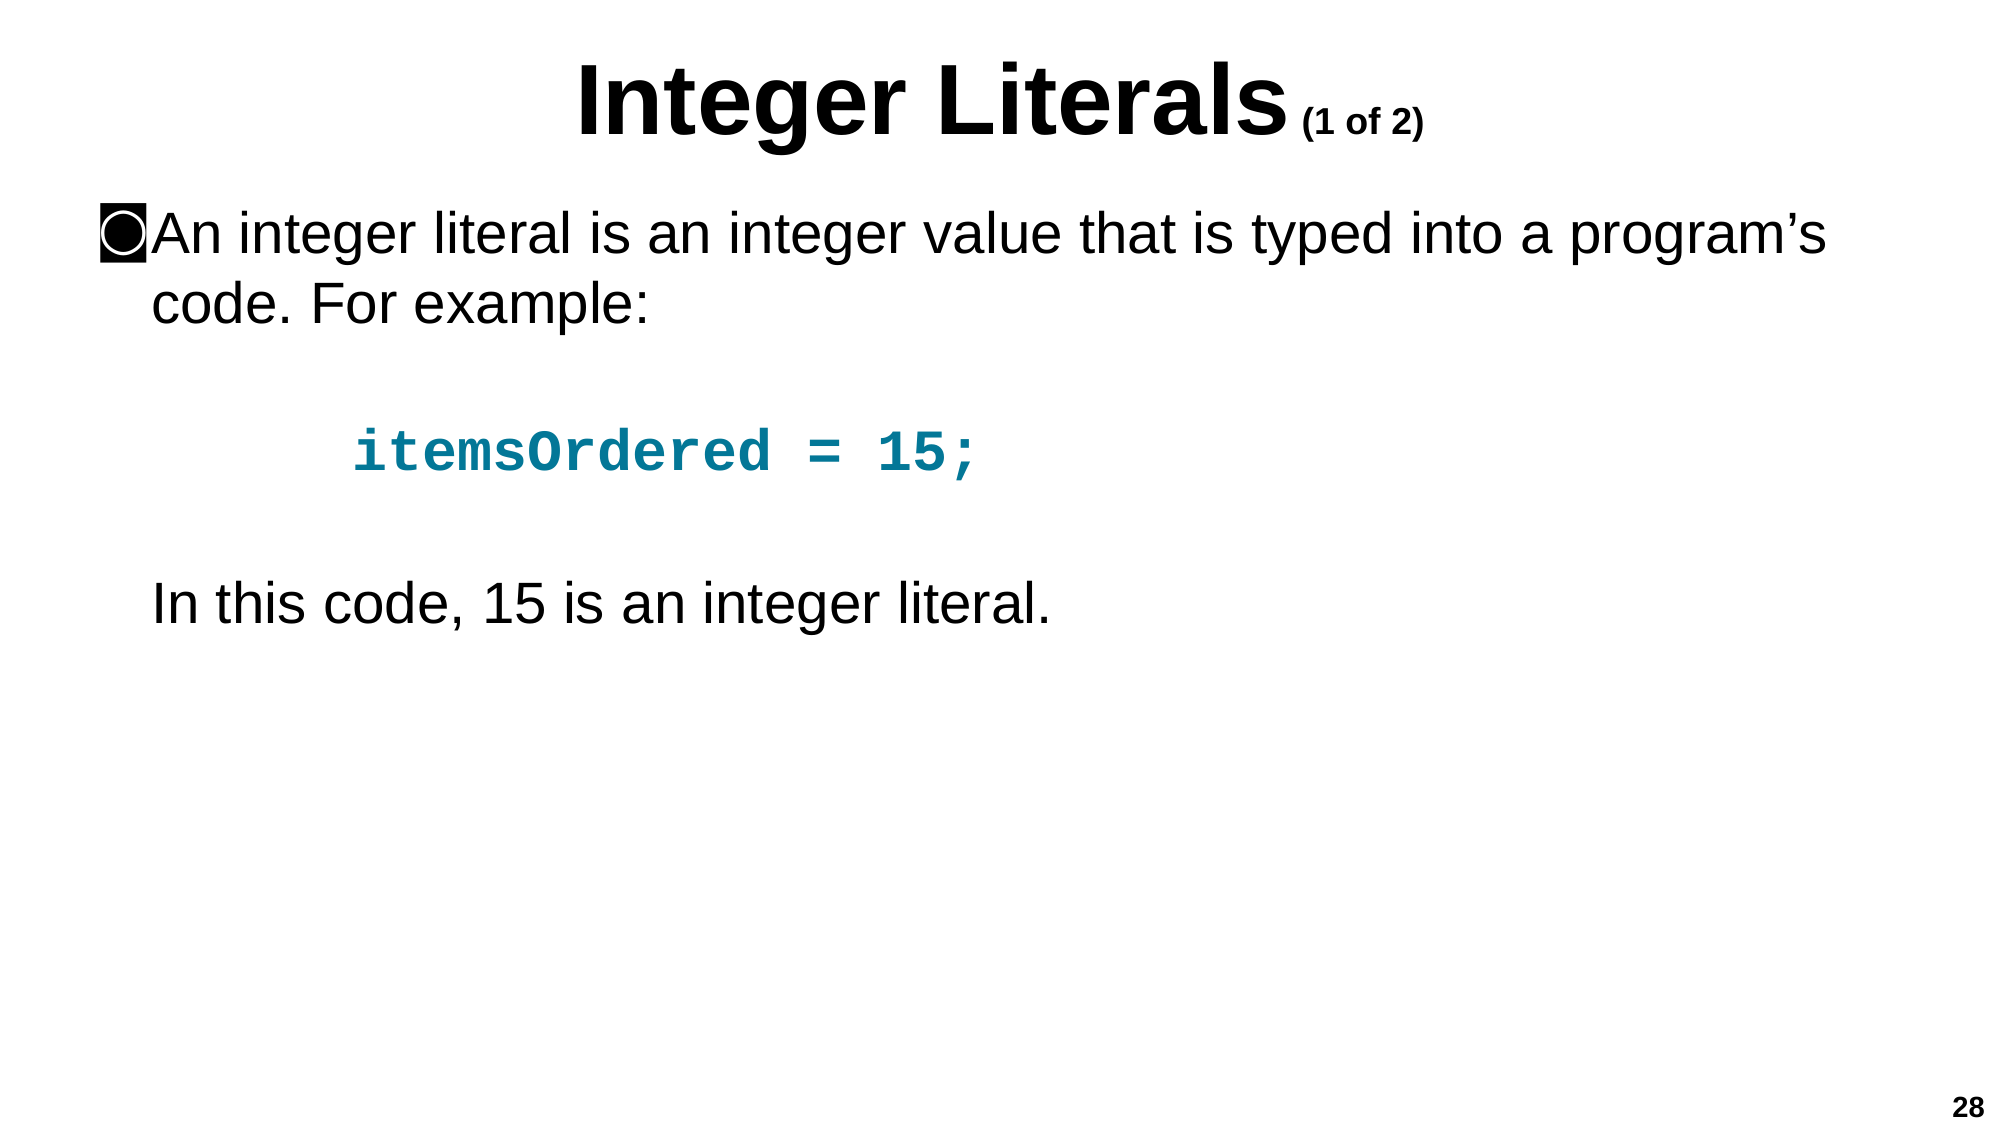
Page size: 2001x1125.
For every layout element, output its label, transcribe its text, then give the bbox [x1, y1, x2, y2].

list An integer literal is an integer value that is typed into a program’s code. For example: itemsOrdered = 15; In this code, 15 is an integer literal. [80, 187, 2000, 1088]
title Integer Literals (1 of 2) [0, 0, 2000, 188]
slide_number 28 [1909, 1087, 2000, 1125]
